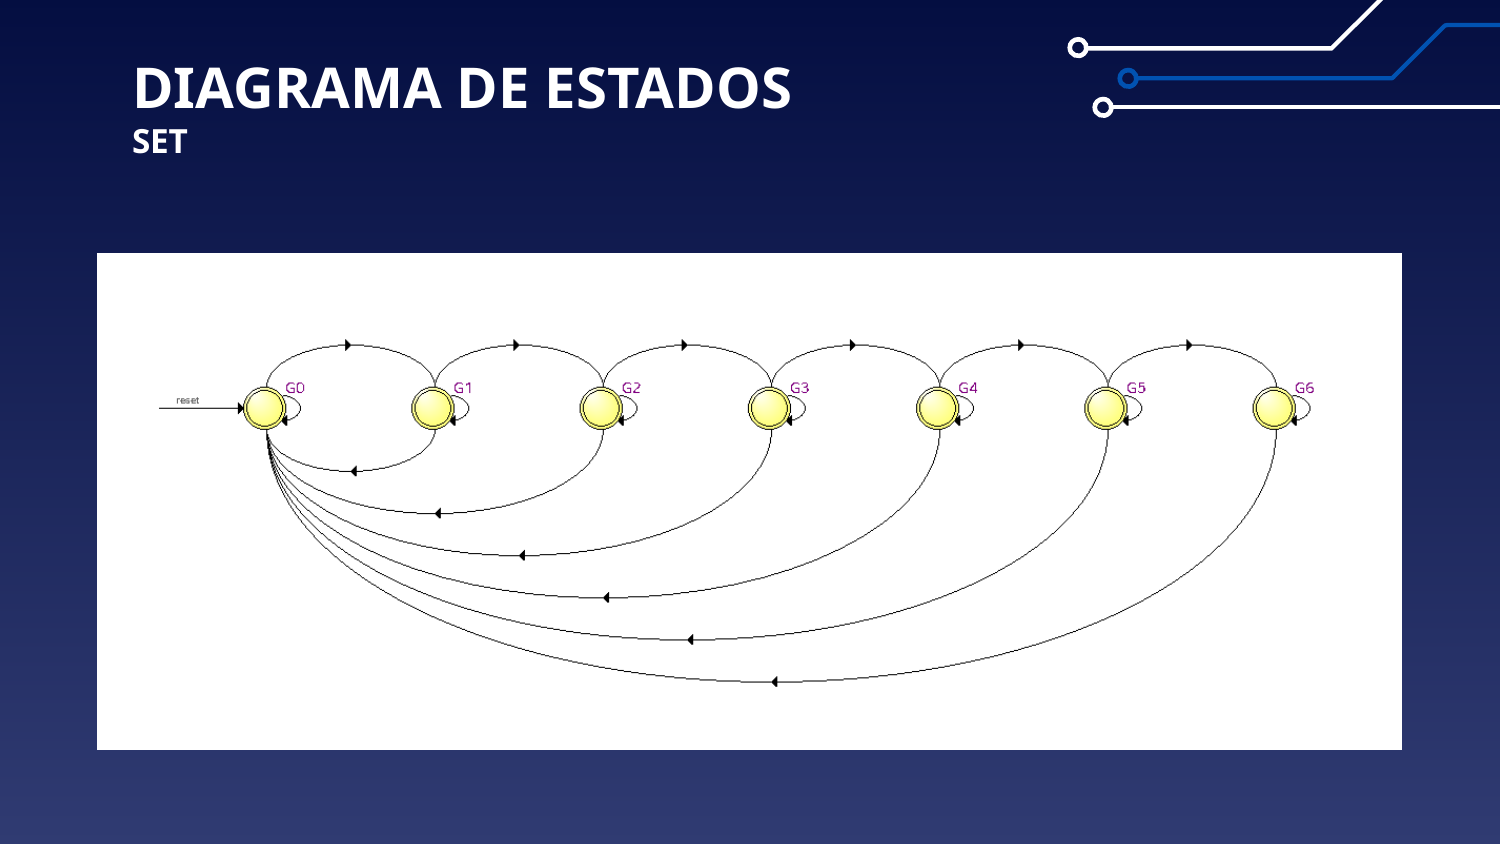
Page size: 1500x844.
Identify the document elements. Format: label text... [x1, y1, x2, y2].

title DIAGRAMA DE ESTADOS SET [116, 100, 1002, 179]
picture [97, 253, 1403, 750]
